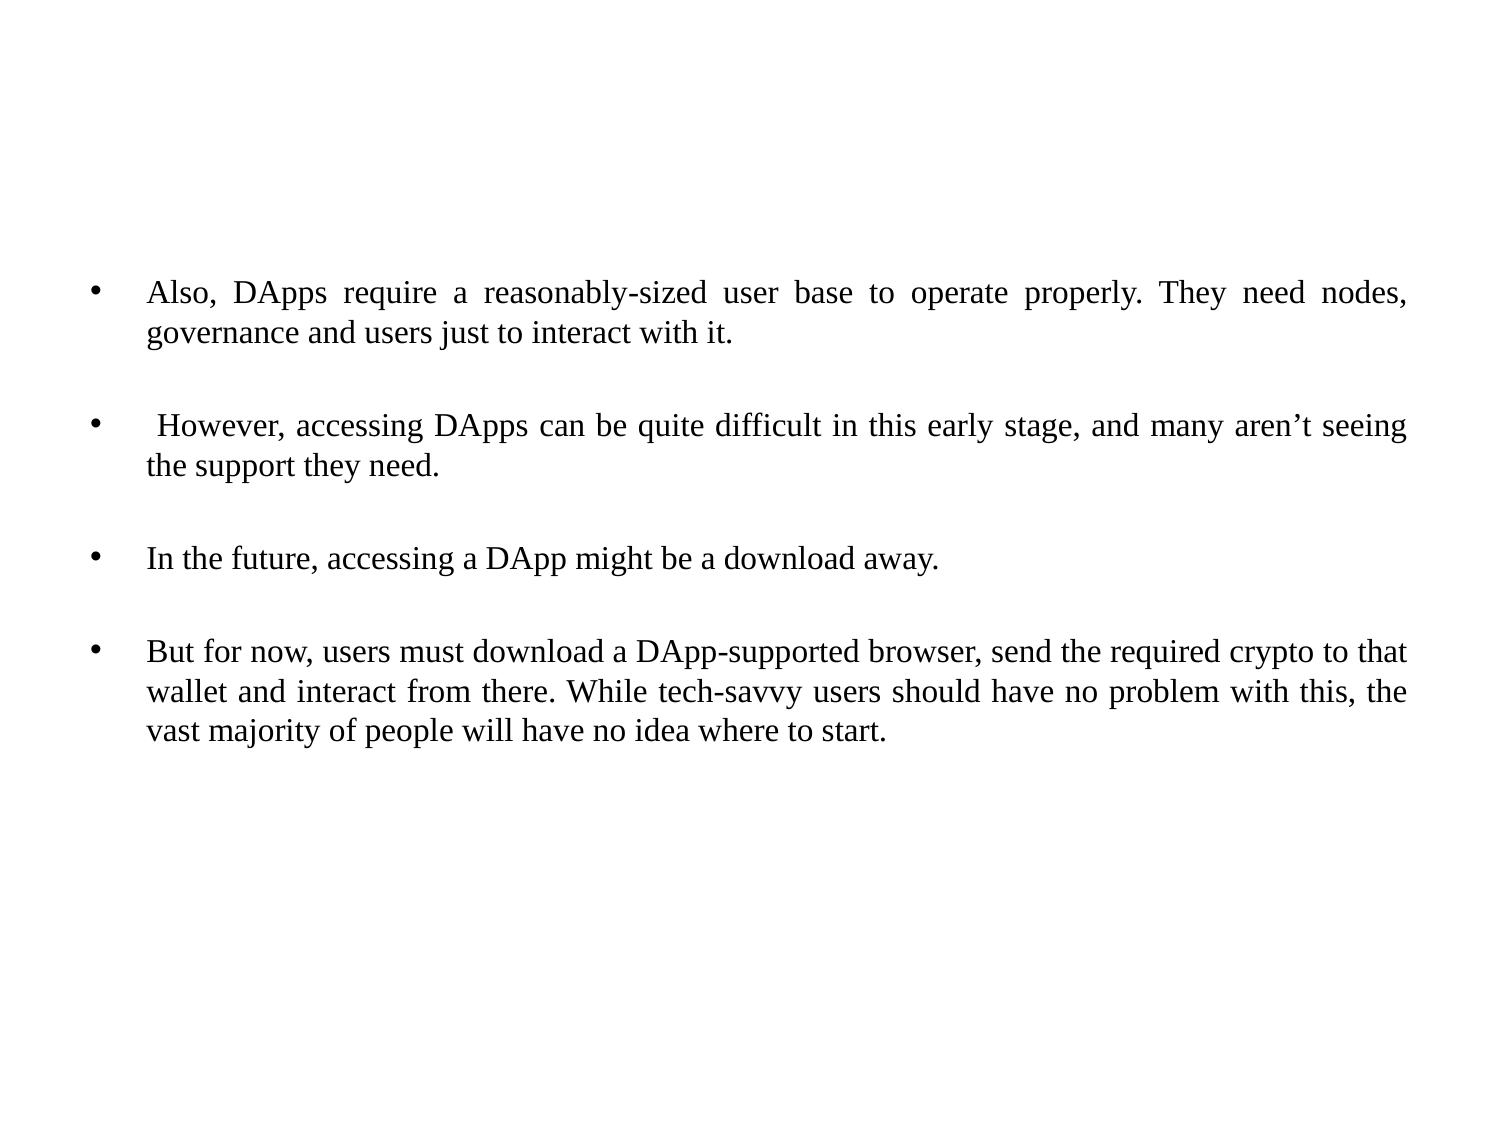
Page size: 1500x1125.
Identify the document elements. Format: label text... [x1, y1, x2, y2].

list Also, DApps require a reasonably-sized user base to operate properly. They need nodes, governance and users just to interact with it. However, accessing DApps can be quite difficult in this early stage, and many aren’t seeing the support they need. In the future, accessing a DApp might be a download away. But for now, users must download a DApp-supported browser, send the required crypto to that wallet and interact from there. While tech-savvy users should have no problem with this, the vast majority of people will have no idea where to start. [75, 262, 1425, 1005]
